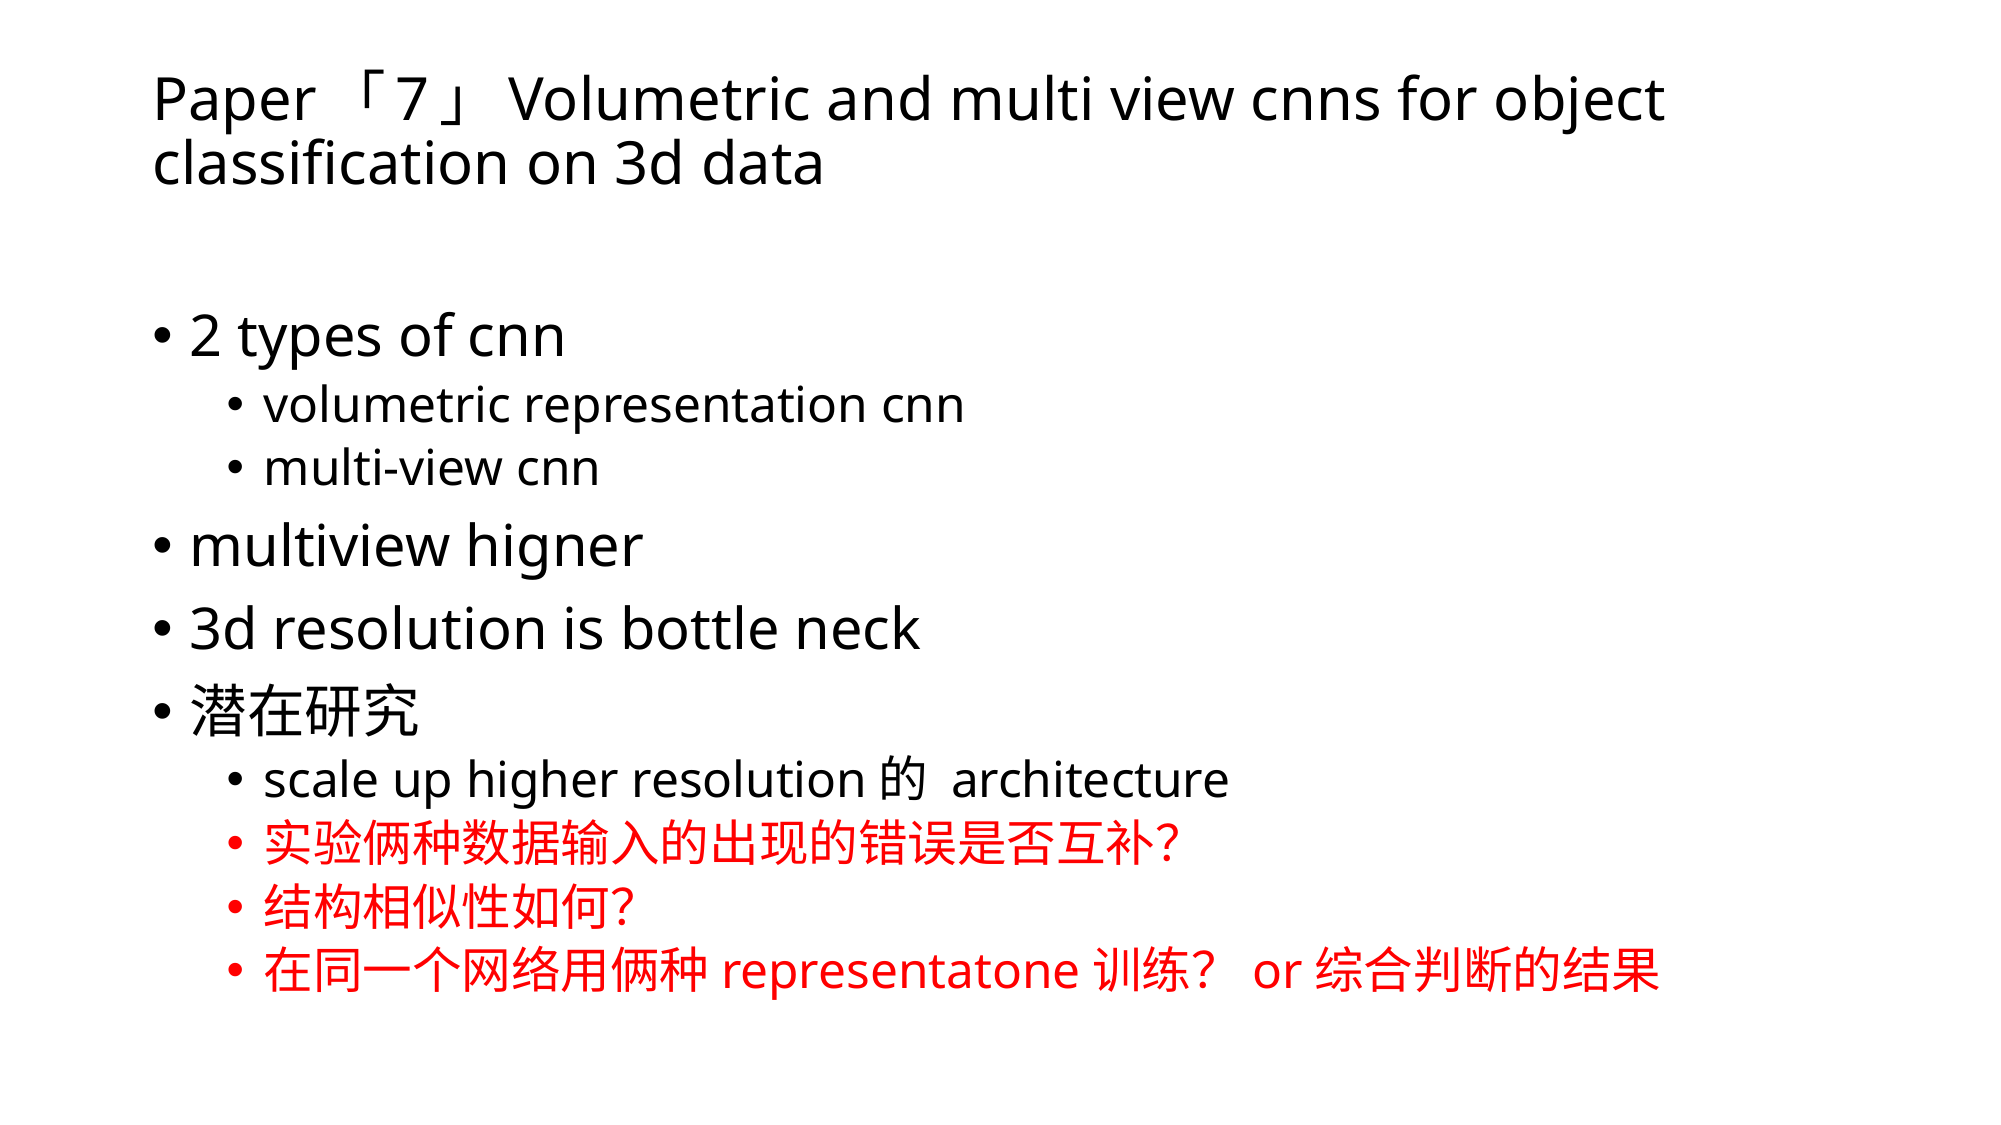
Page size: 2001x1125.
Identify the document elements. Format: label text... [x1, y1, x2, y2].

title Paper「7」Volumetric and multi view cnns for object classification on 3d data [137, 59, 1863, 278]
list 2 types of cnn volumetric representation cnn multi-view cnn multiview higner 3d resolution is bottle neck 潜在研究 scale up higher resolution的 architecture 实验俩种数据输入的出现的错误是否互补？ 结构相似性如何？ 在同一个网络用俩种representatone训练？or综合判断的结果 [137, 299, 1863, 1014]
